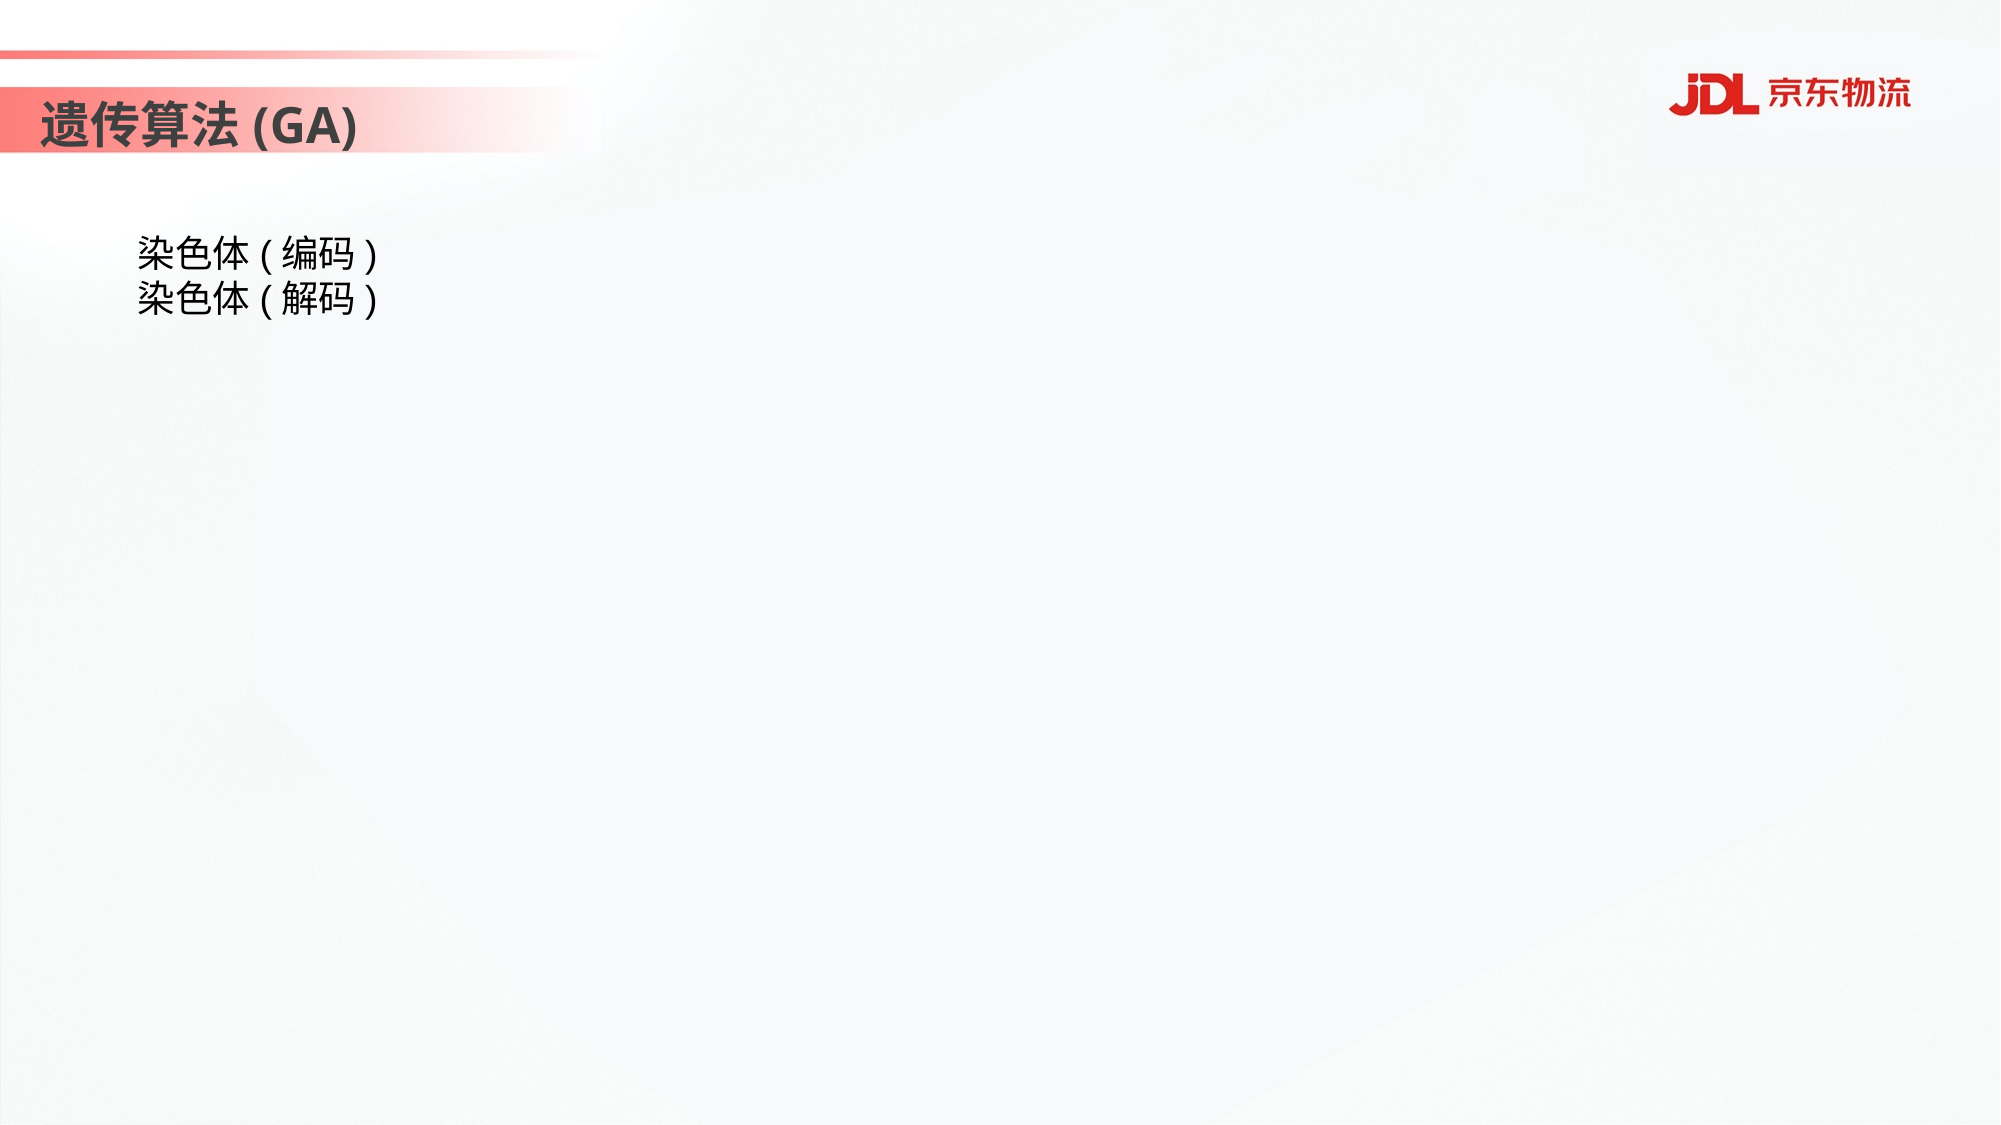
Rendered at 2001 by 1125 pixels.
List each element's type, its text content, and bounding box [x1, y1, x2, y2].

text_box 遗传算法(GA) [25, 86, 373, 162]
text_box 染色体(编码) 染色体(解码) [123, 222, 958, 373]
picture [0, 0, 2000, 1125]
